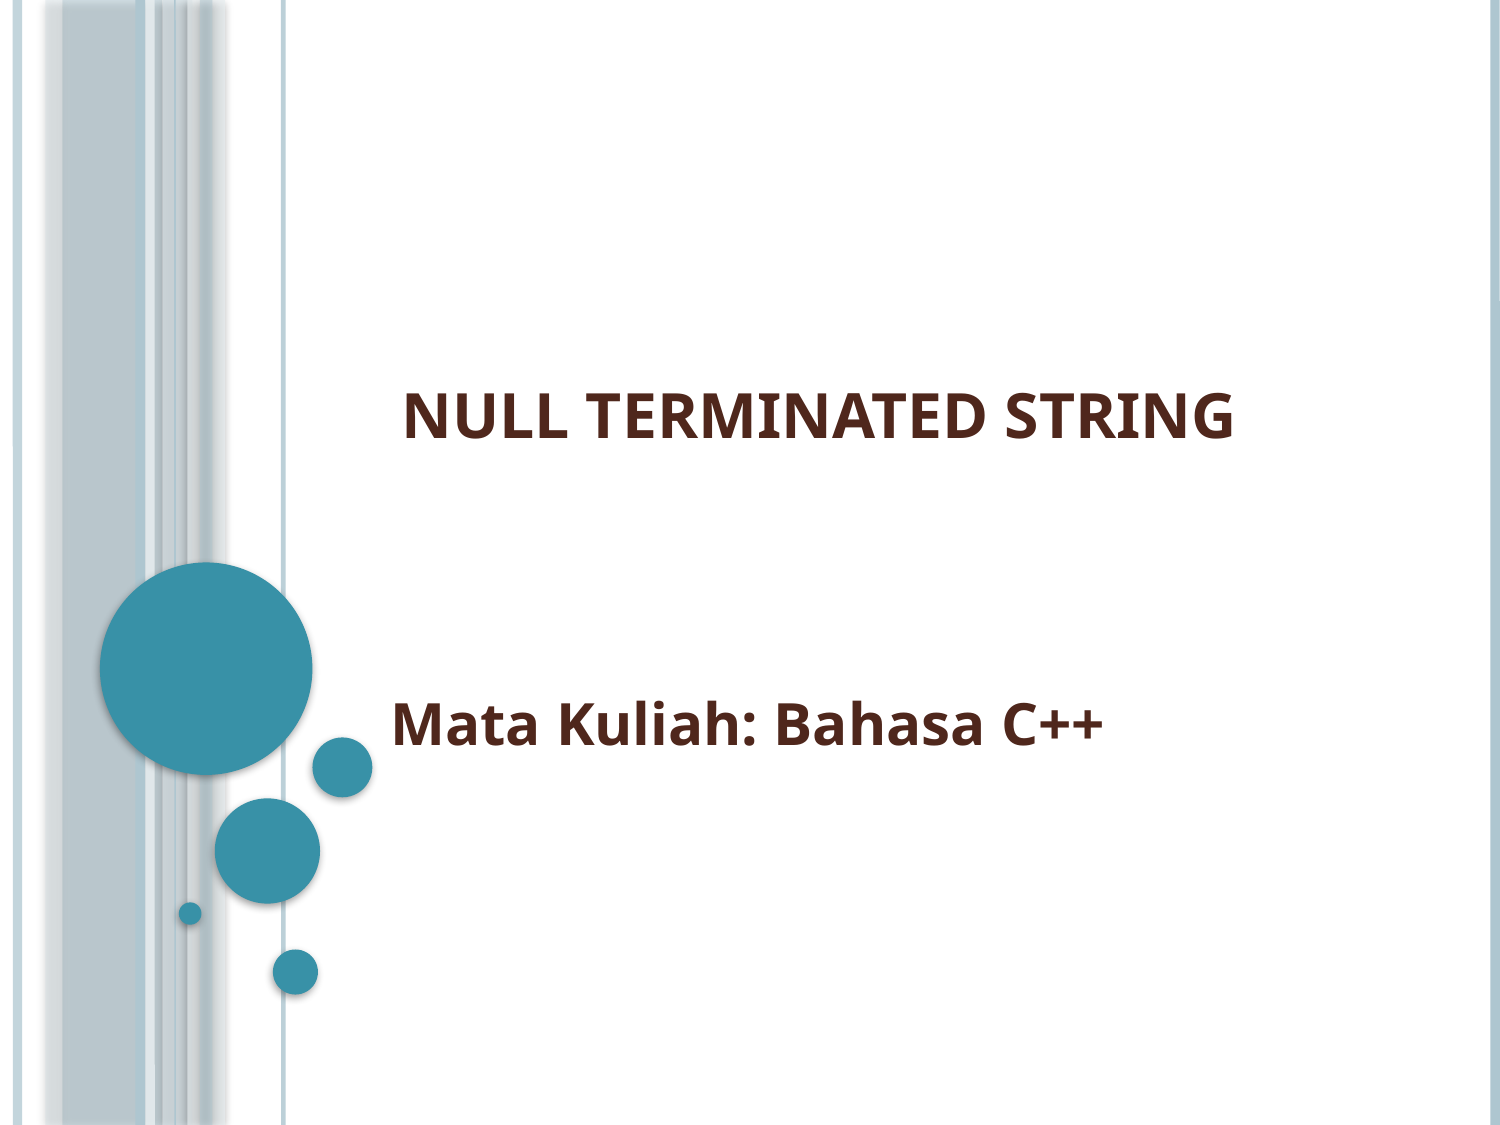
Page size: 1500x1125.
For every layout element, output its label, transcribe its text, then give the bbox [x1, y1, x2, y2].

subtitle Mata Kuliah: Bahasa C++ [374, 679, 1388, 1008]
title NULL TERMINATED STRING [386, 222, 1400, 534]
